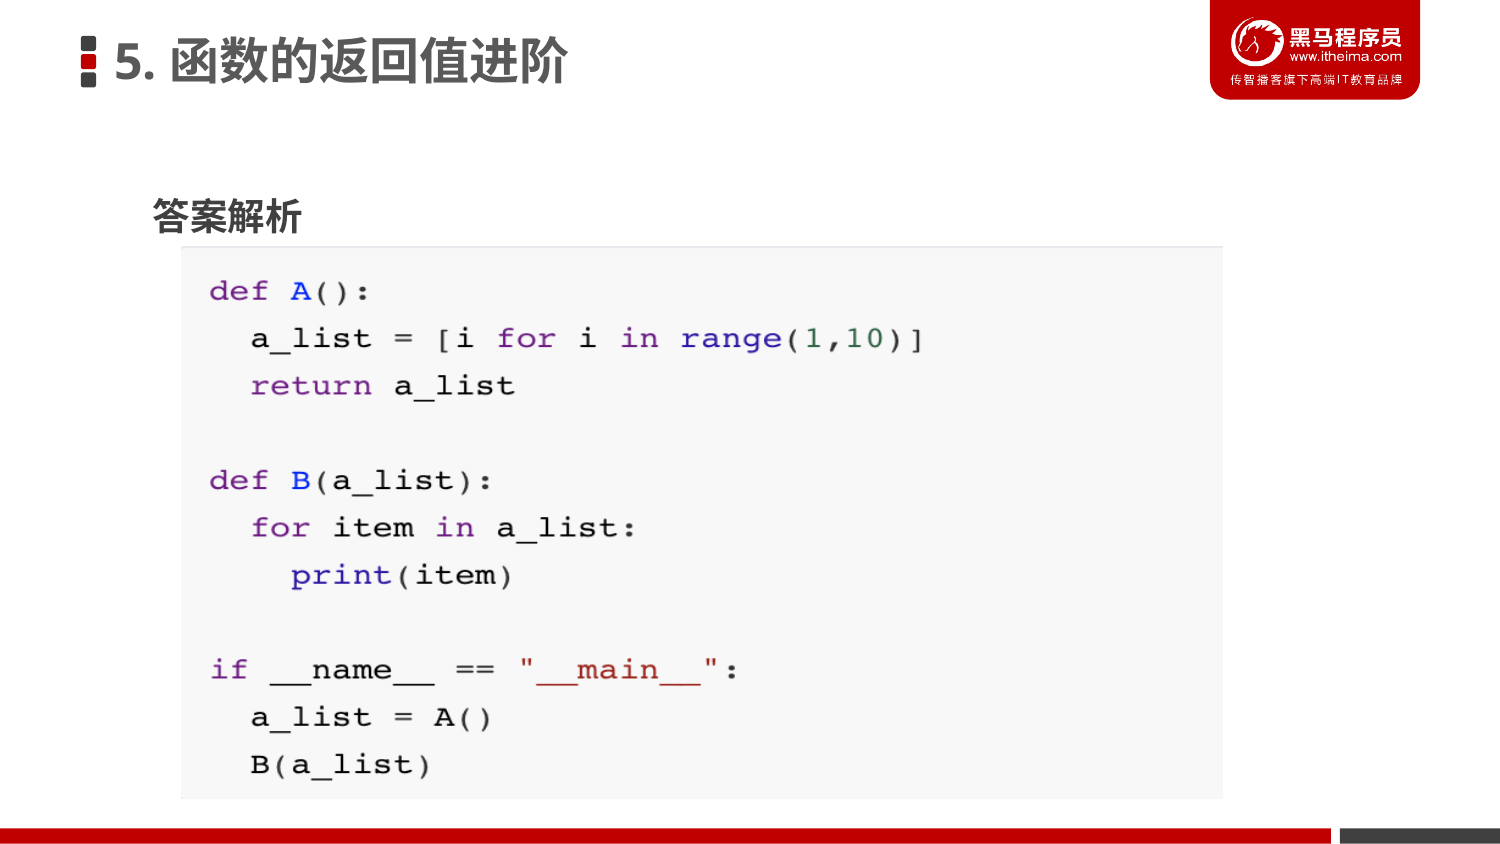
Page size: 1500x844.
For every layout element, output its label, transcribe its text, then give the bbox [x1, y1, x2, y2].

text_box 5.函数的返回值进阶 [103, 0, 987, 130]
text_box 答案解析 [138, 185, 715, 246]
picture [180, 245, 1223, 799]
picture [1212, 8, 1421, 94]
